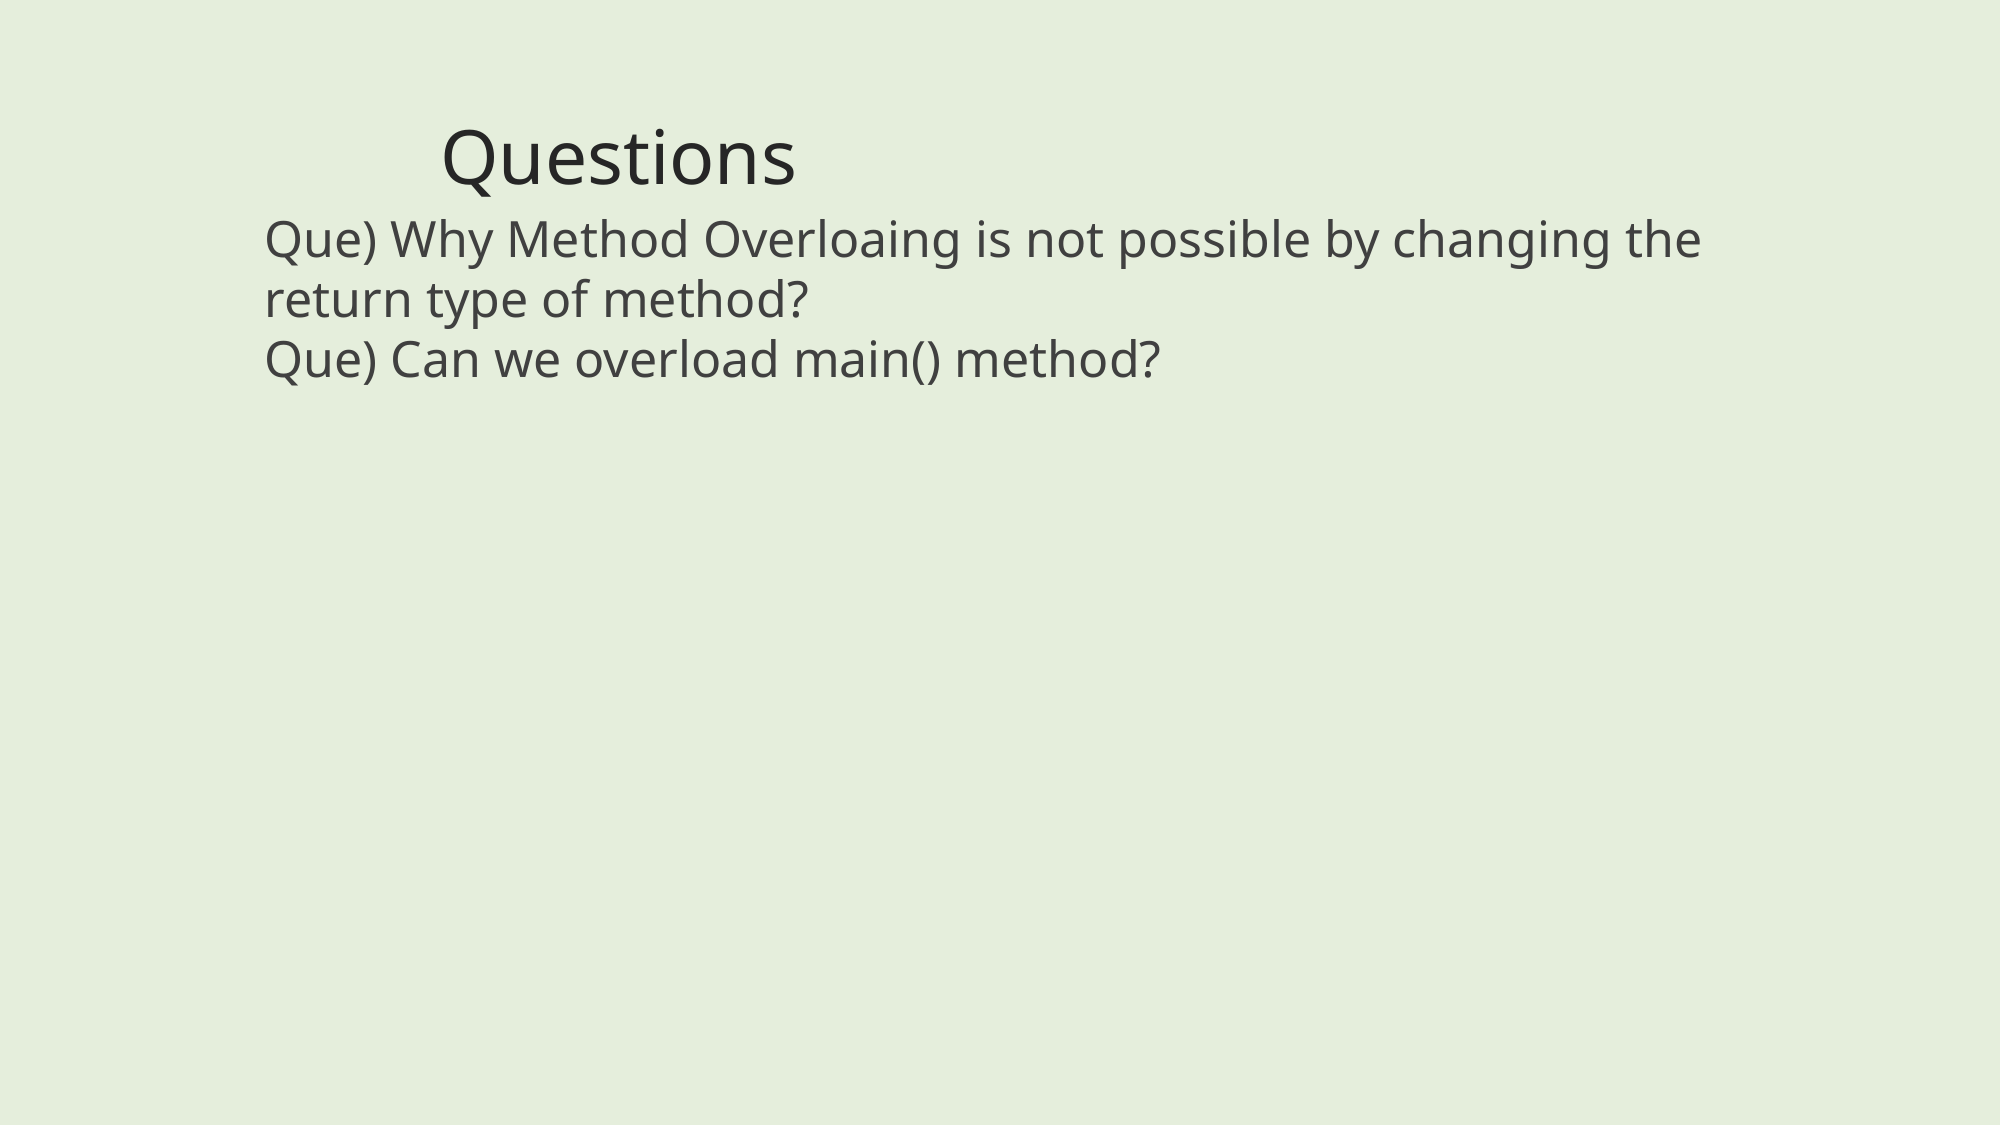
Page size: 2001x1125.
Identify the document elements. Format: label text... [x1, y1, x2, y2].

text_box Questions [425, 102, 1888, 313]
text_box Que) Why Method Overloaing is not possible by changing the return type of method? Que) Can we overload main() method? [249, 199, 1750, 1005]
